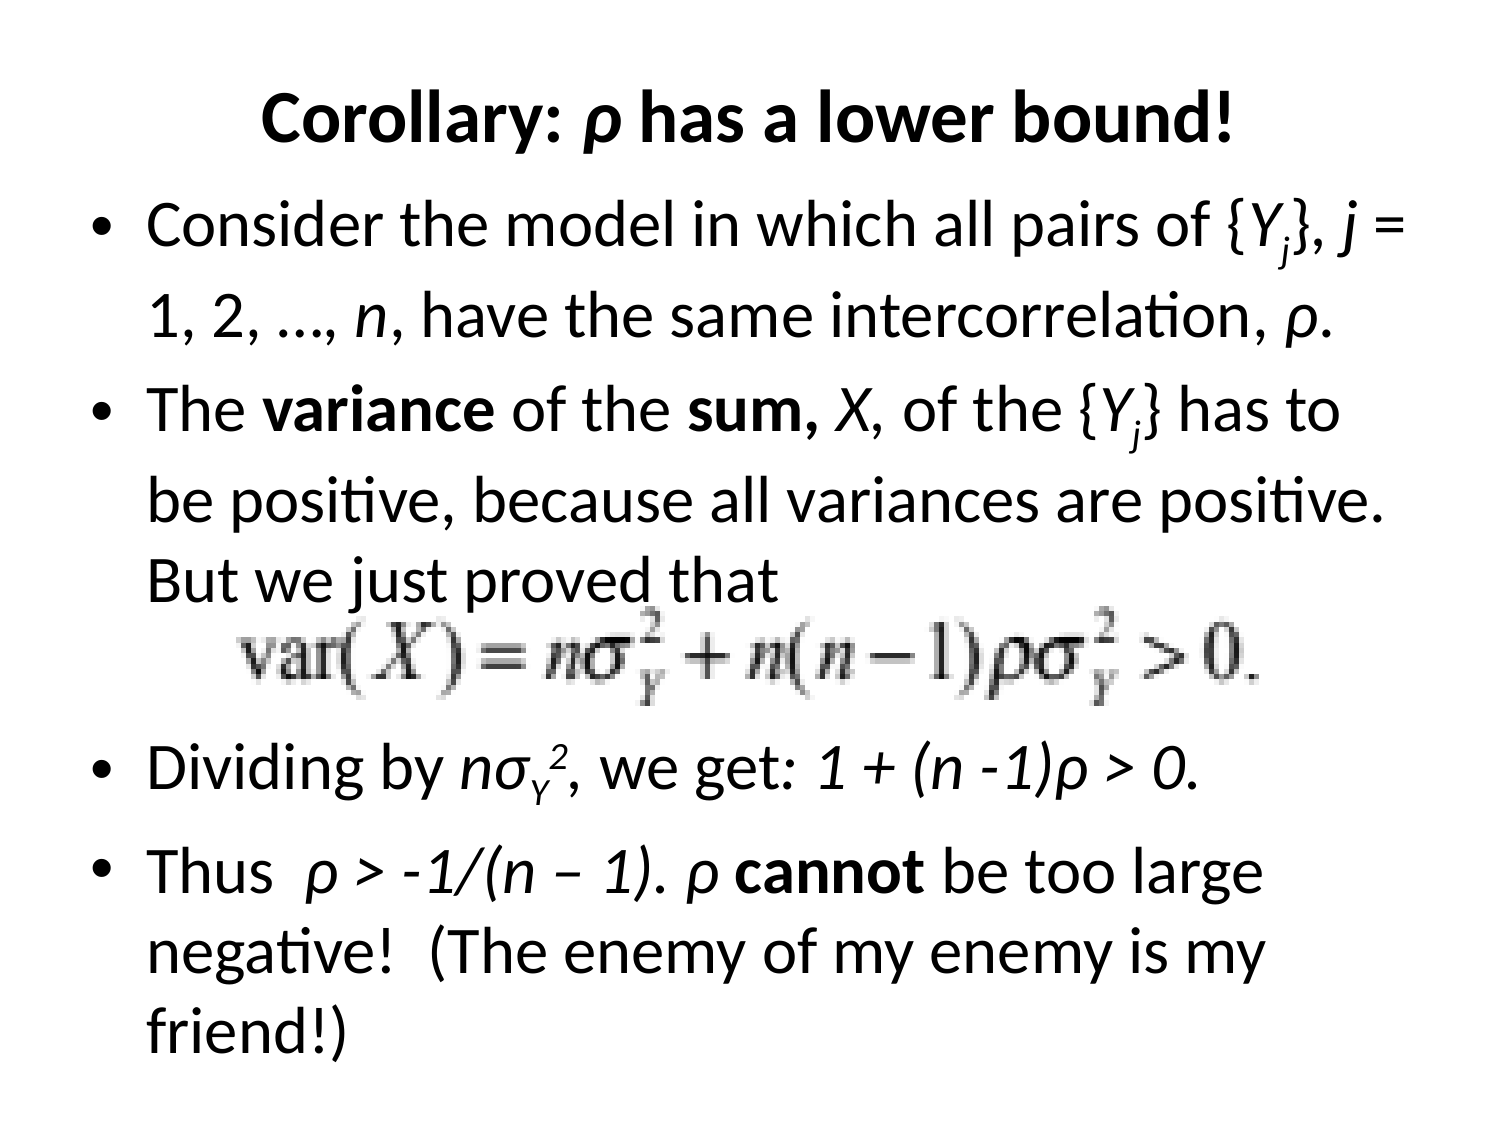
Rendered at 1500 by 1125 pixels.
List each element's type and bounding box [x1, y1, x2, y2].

title [75, 45, 1425, 172]
text_box [227, 580, 1260, 712]
list [75, 172, 1425, 1103]
